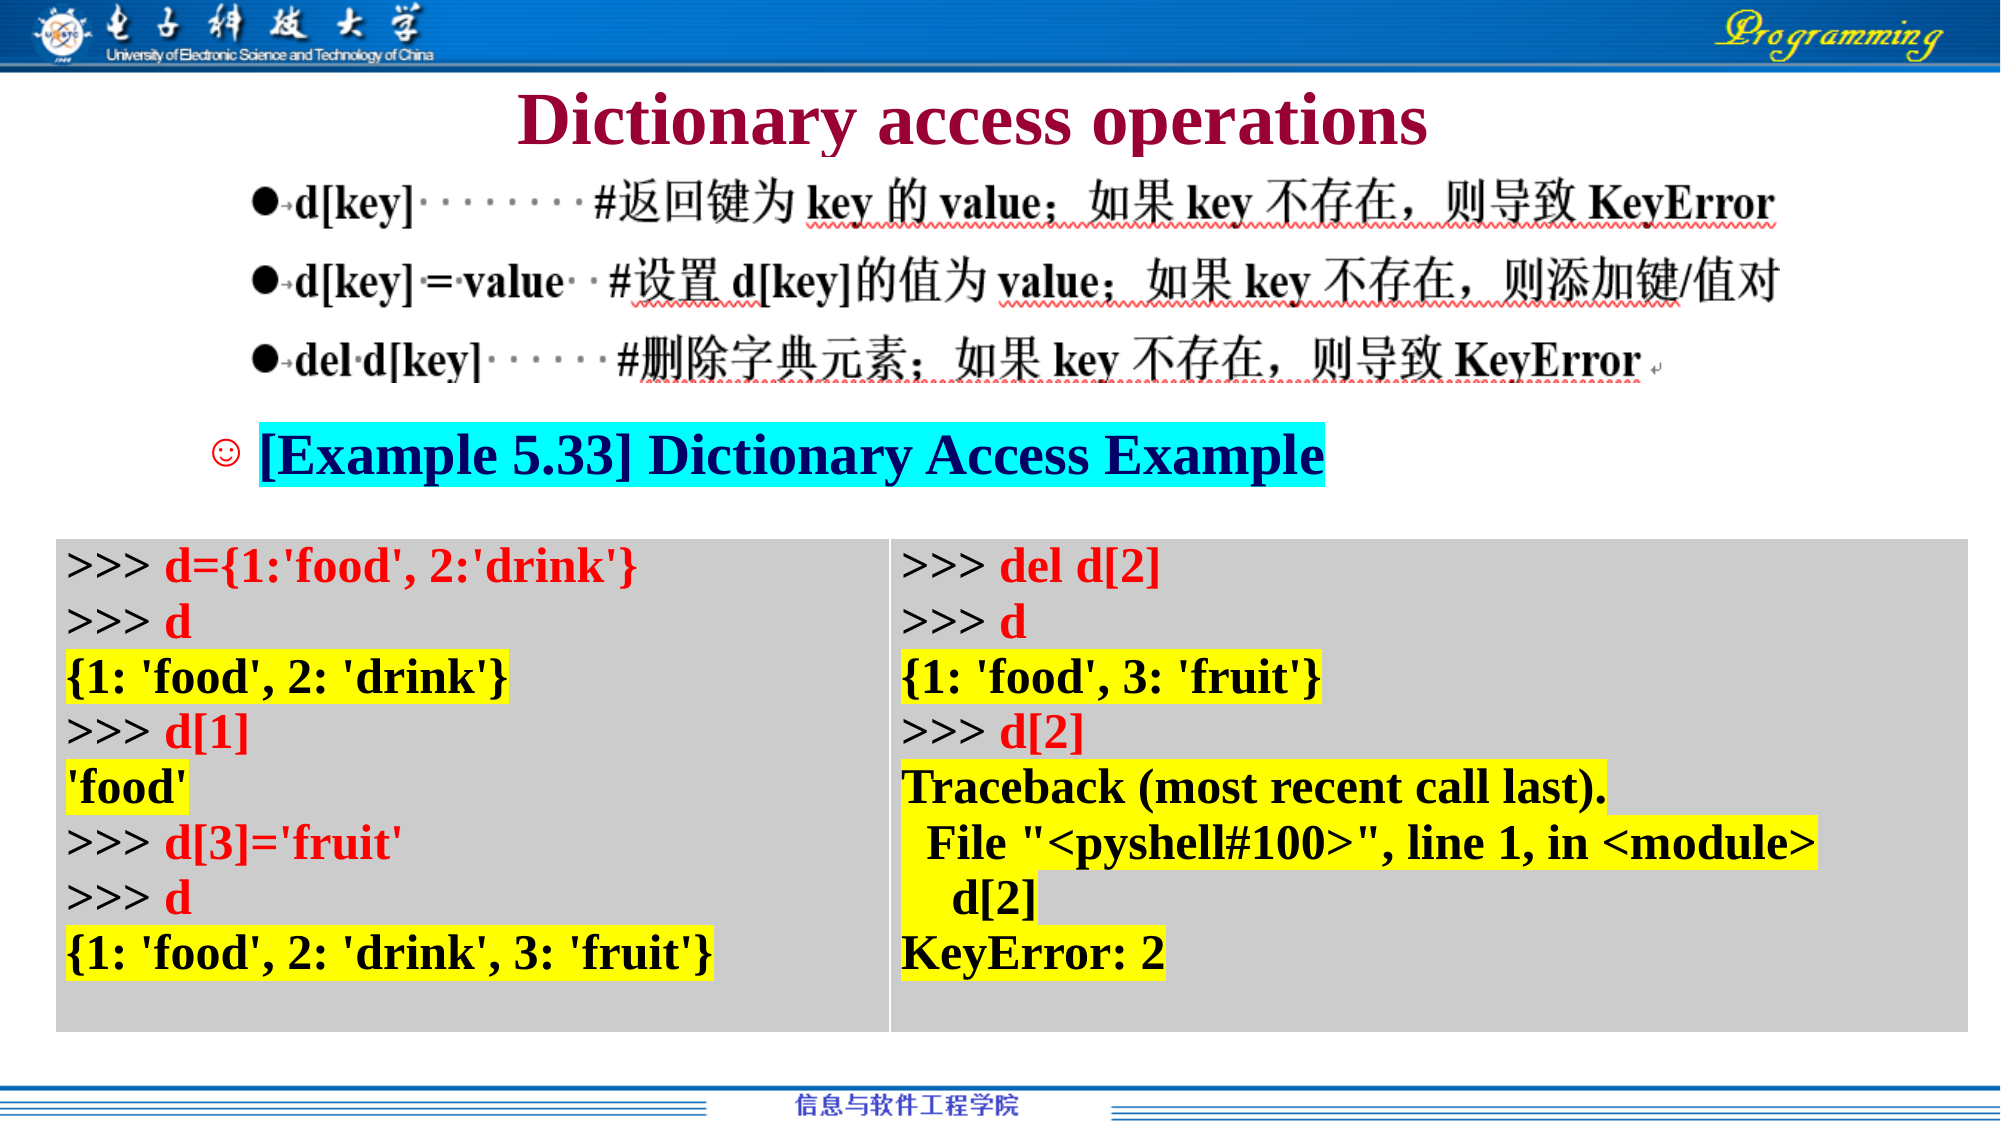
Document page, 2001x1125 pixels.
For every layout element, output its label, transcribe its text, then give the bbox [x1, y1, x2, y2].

picture [0, 0, 2001, 1125]
title Dictionary access operations [185, 69, 1761, 161]
table_header >>> d={1:'food', 2:'drink'} >>> d {1: 'food', 2: 'drink'} >>> d[1] 'food' >>> d[3]='fruit' >>> d {1: 'food', 2: 'drink', 3: 'fruit'} [56, 539, 889, 1032]
list [Example 5.33] Dictionary Access Example [187, 219, 1763, 537]
table_header >>> del d[2] >>> d {1: 'food', 3: 'fruit'} >>> d[2] Traceback (most recent call last). File "<pyshell#100>", line 1, in <module> d[2] KeyError: 2 [891, 539, 1968, 1032]
